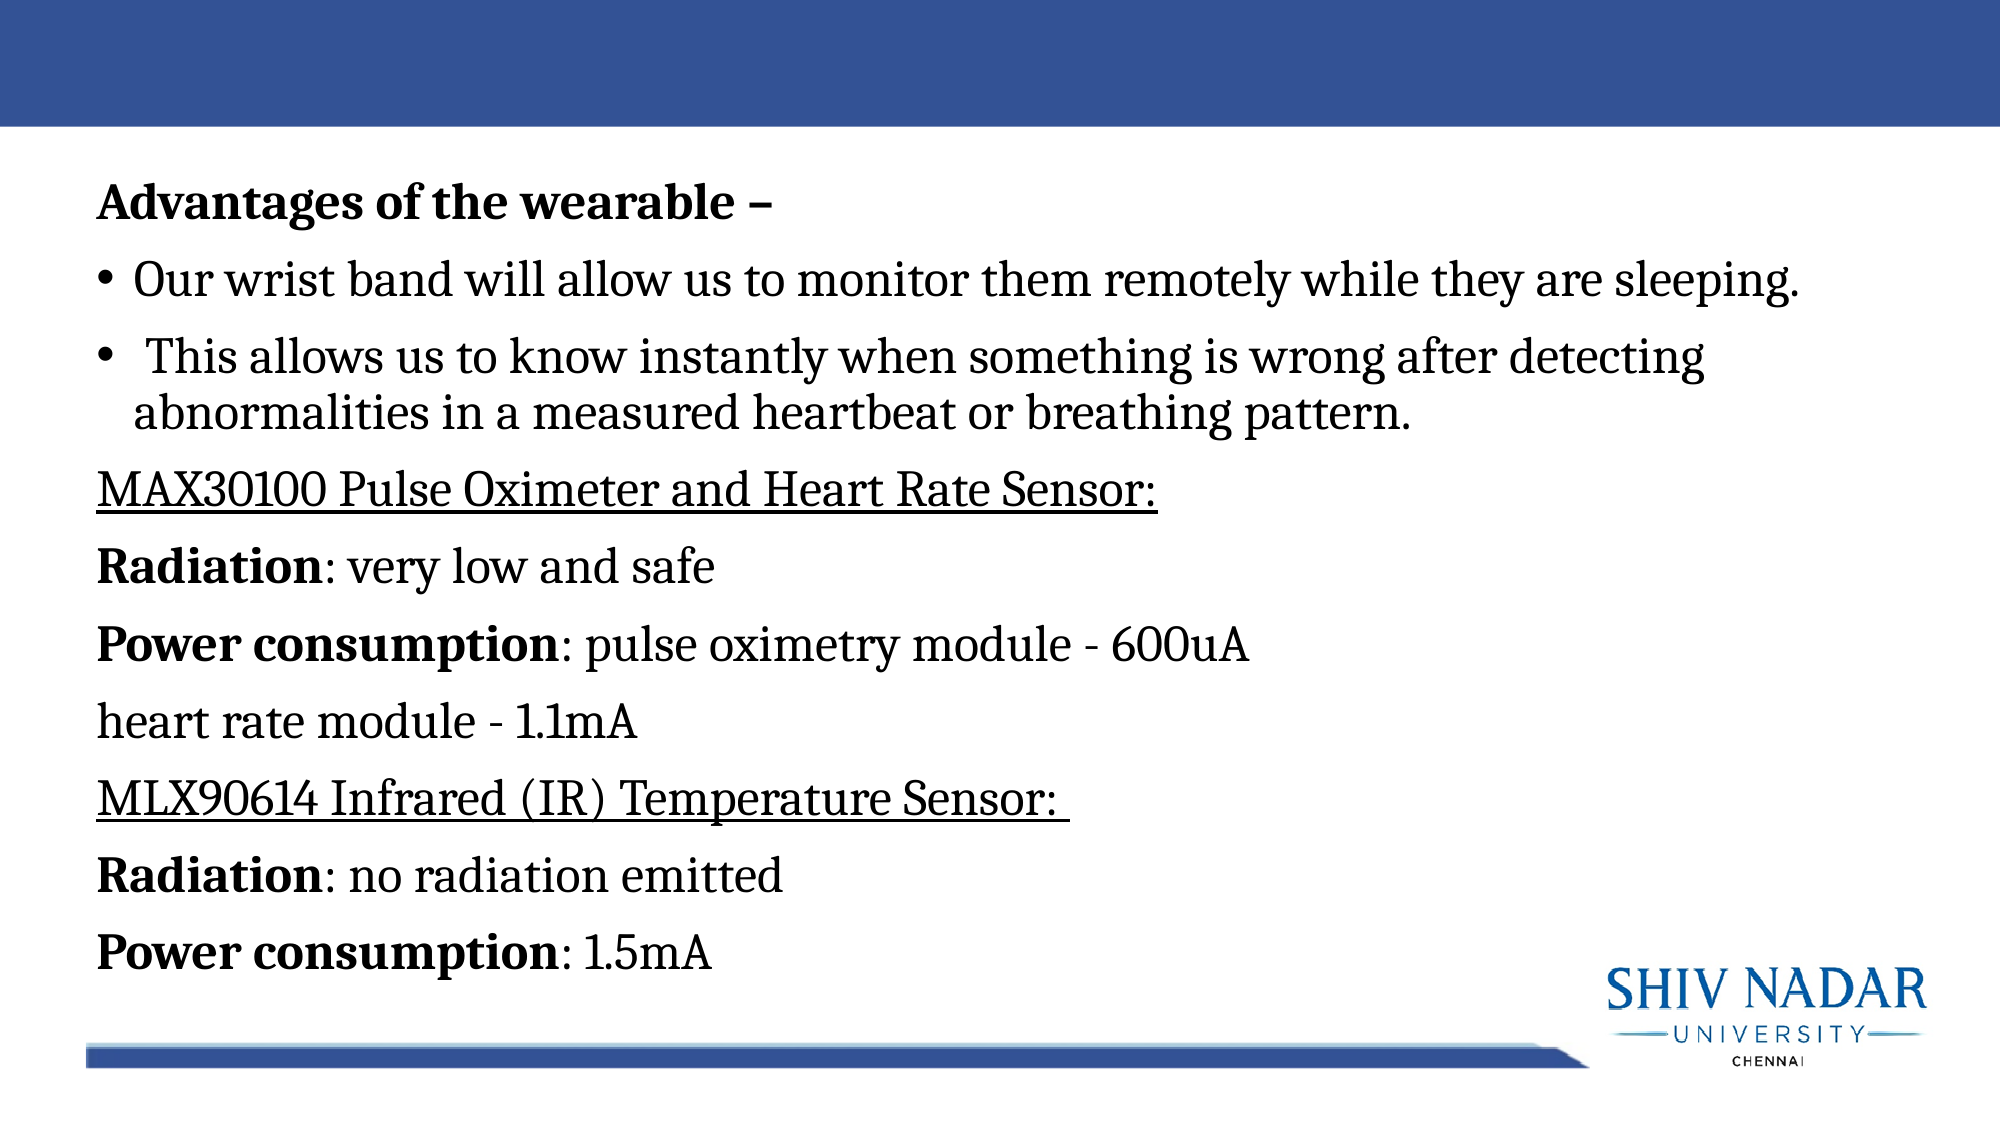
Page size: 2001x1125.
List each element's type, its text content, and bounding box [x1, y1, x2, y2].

picture [81, 1004, 1946, 1079]
list Advantages of the wearable – Our wrist band will allow us to monitor them remotely while they are sleeping. This allows us to know instantly when something is wrong after detecting abnormalities in a measured heartbeat or breathing pattern. MAX30100 Pulse Oximeter and Heart Rate Sensor: Radiation: very low and safe Power consumption: pulse oximetry module - 600uA heart rate module - 1.1mA MLX90614 Infrared (IR) Temperature Sensor: Radiation: no radiation emitted Power consumption: 1.5mA [81, 167, 1946, 1004]
